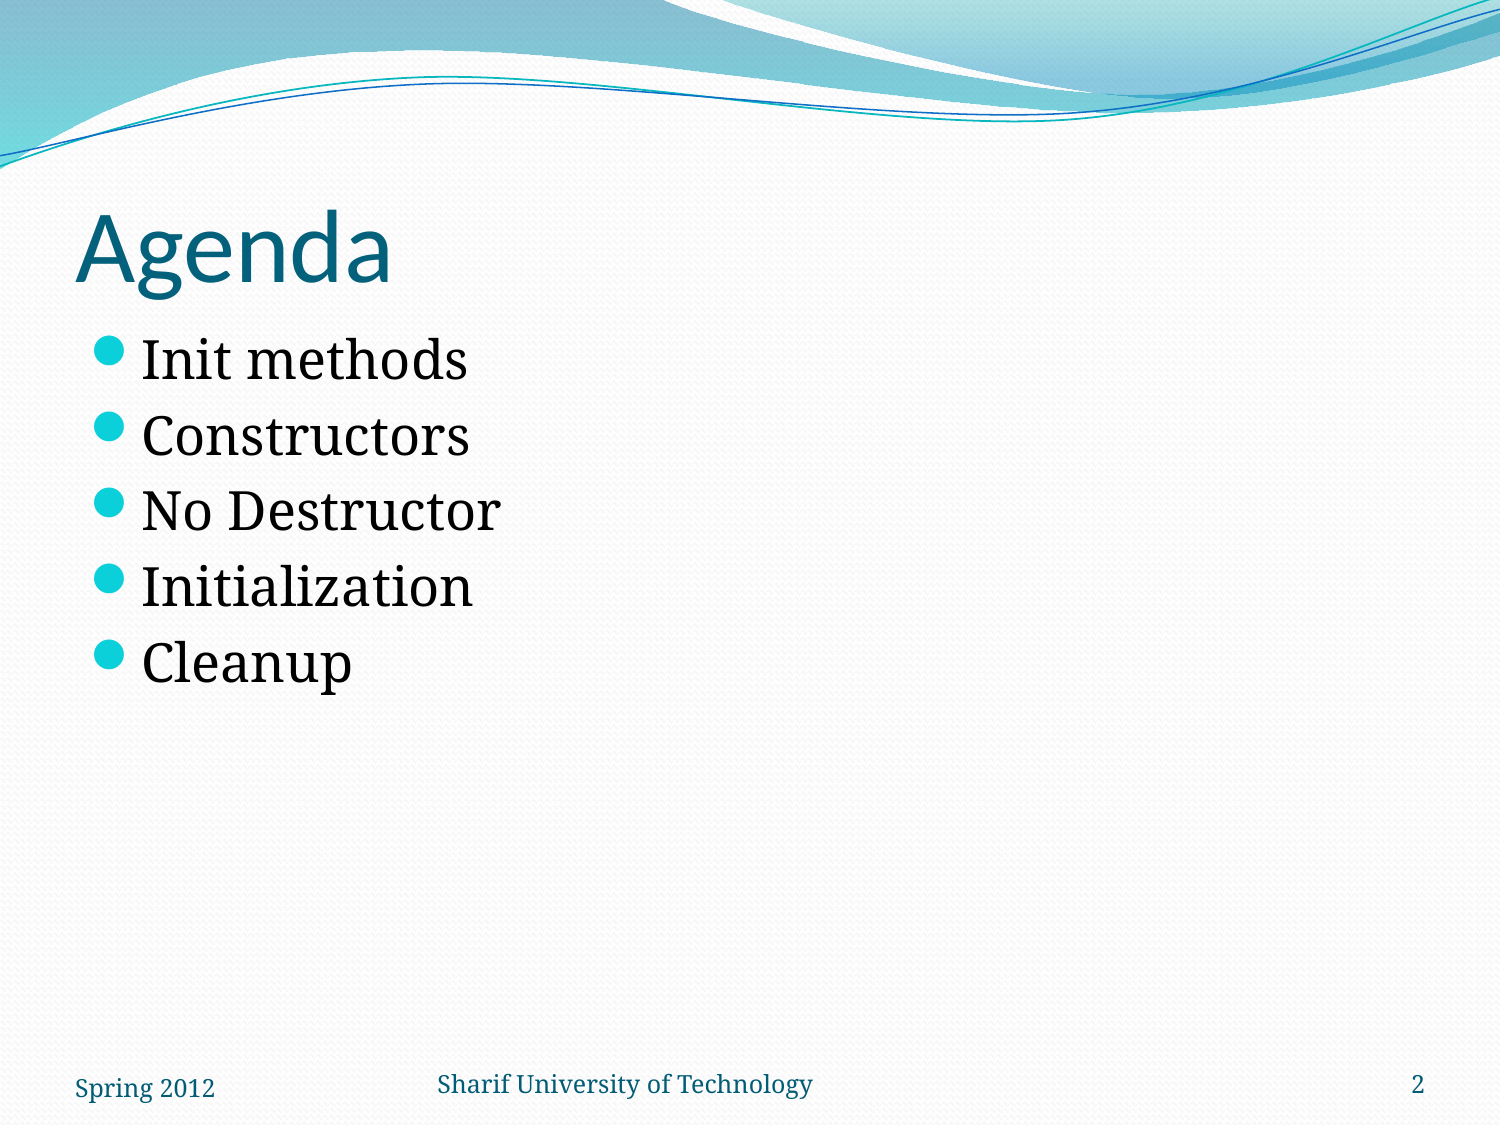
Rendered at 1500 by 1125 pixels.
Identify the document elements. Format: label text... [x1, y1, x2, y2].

slide_number 2 [1299, 1042, 1425, 1103]
slide_number Spring 2012 [75, 1042, 425, 1103]
list Init methods Constructors No Destructor Initialization Cleanup [75, 317, 1425, 1038]
footer Sharif University of Technology [437, 1042, 988, 1103]
title Agenda [75, 115, 1425, 303]
